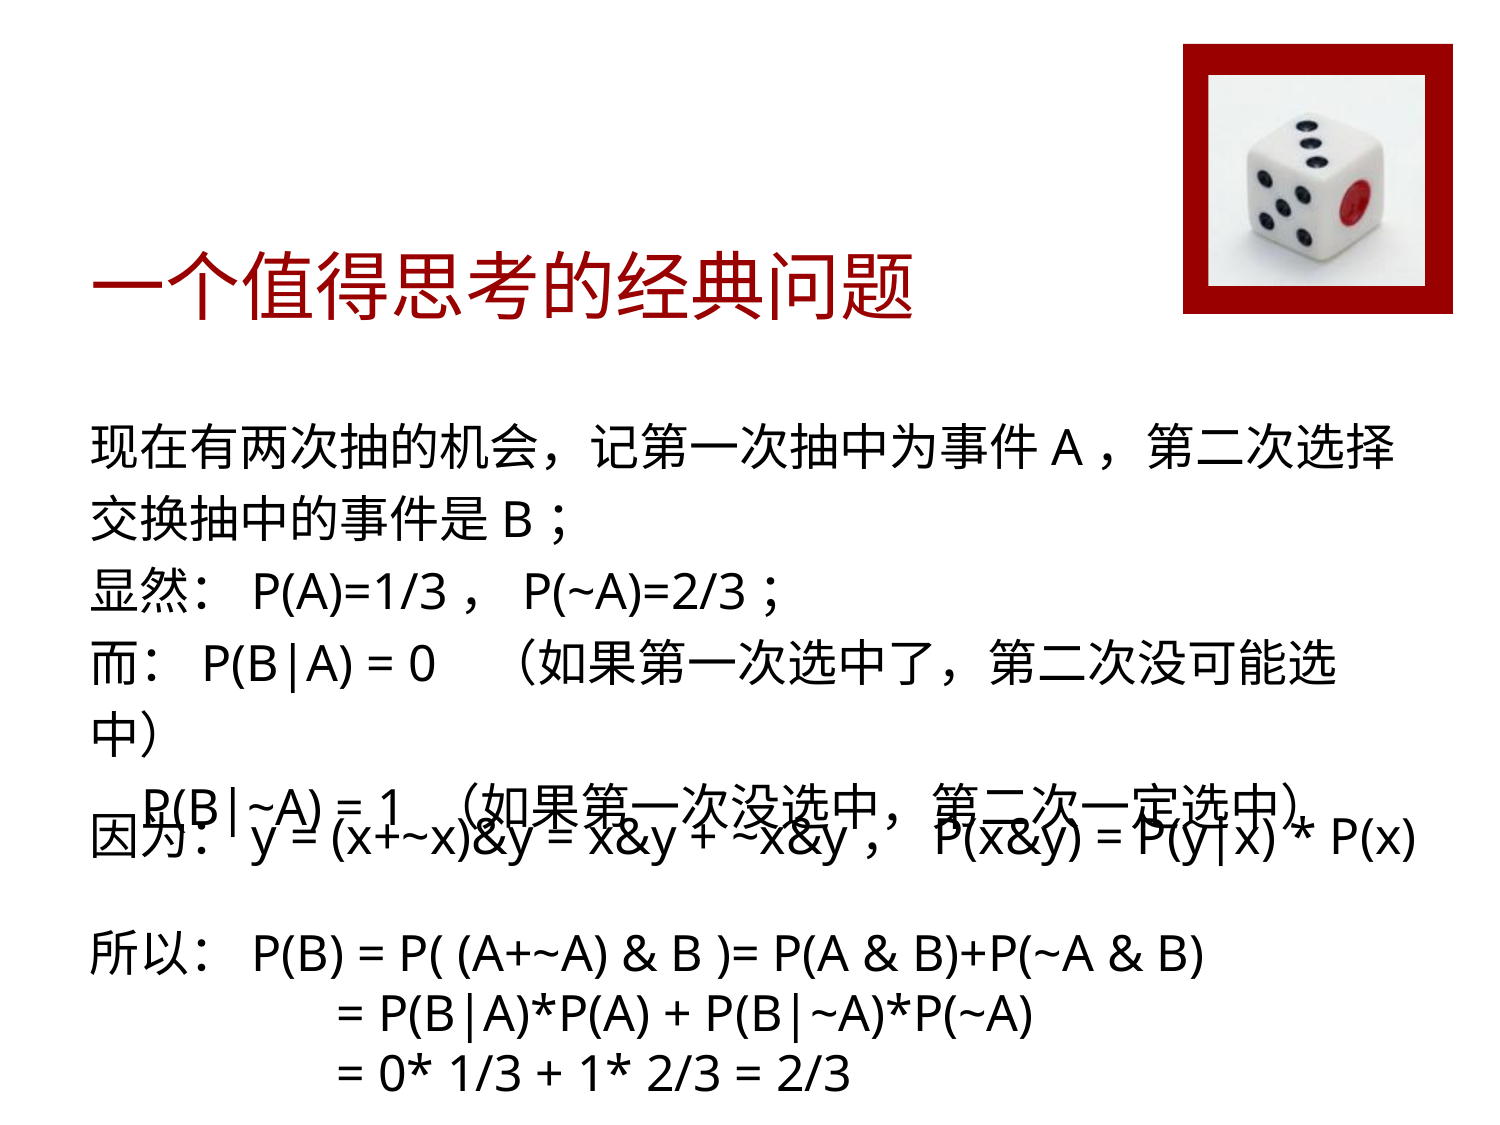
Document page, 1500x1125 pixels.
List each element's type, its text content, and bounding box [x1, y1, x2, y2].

text_box 因为：y = (x+~x)&y = x&y + ~x&y， P(x&y) = P(y|x) * P(x) [75, 797, 1459, 872]
title 一个值得思考的经典问题 [75, 149, 1143, 338]
text_box 所以：P(B) = P( (A+~A) & B )= P(A & B)+P(~A & B) = P(B|A)*P(A) + P(B|~A)*P(~A) = 0* 1/3 + 1* 2/3 = 2/3 [75, 914, 1444, 1109]
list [1207, 74, 1426, 286]
text_box 现在有两次抽的机会，记第一次抽中为事件A，第二次选择交换抽中的事件是B； 显然：P(A)=1/3，P(~A)=2/3； 而：P(B|A) = 0 （如果第一次选中了，第二次没可能选中） P(B|~A) = 1 （如果第一次没选中，第二次一定选中） [75, 395, 1444, 797]
